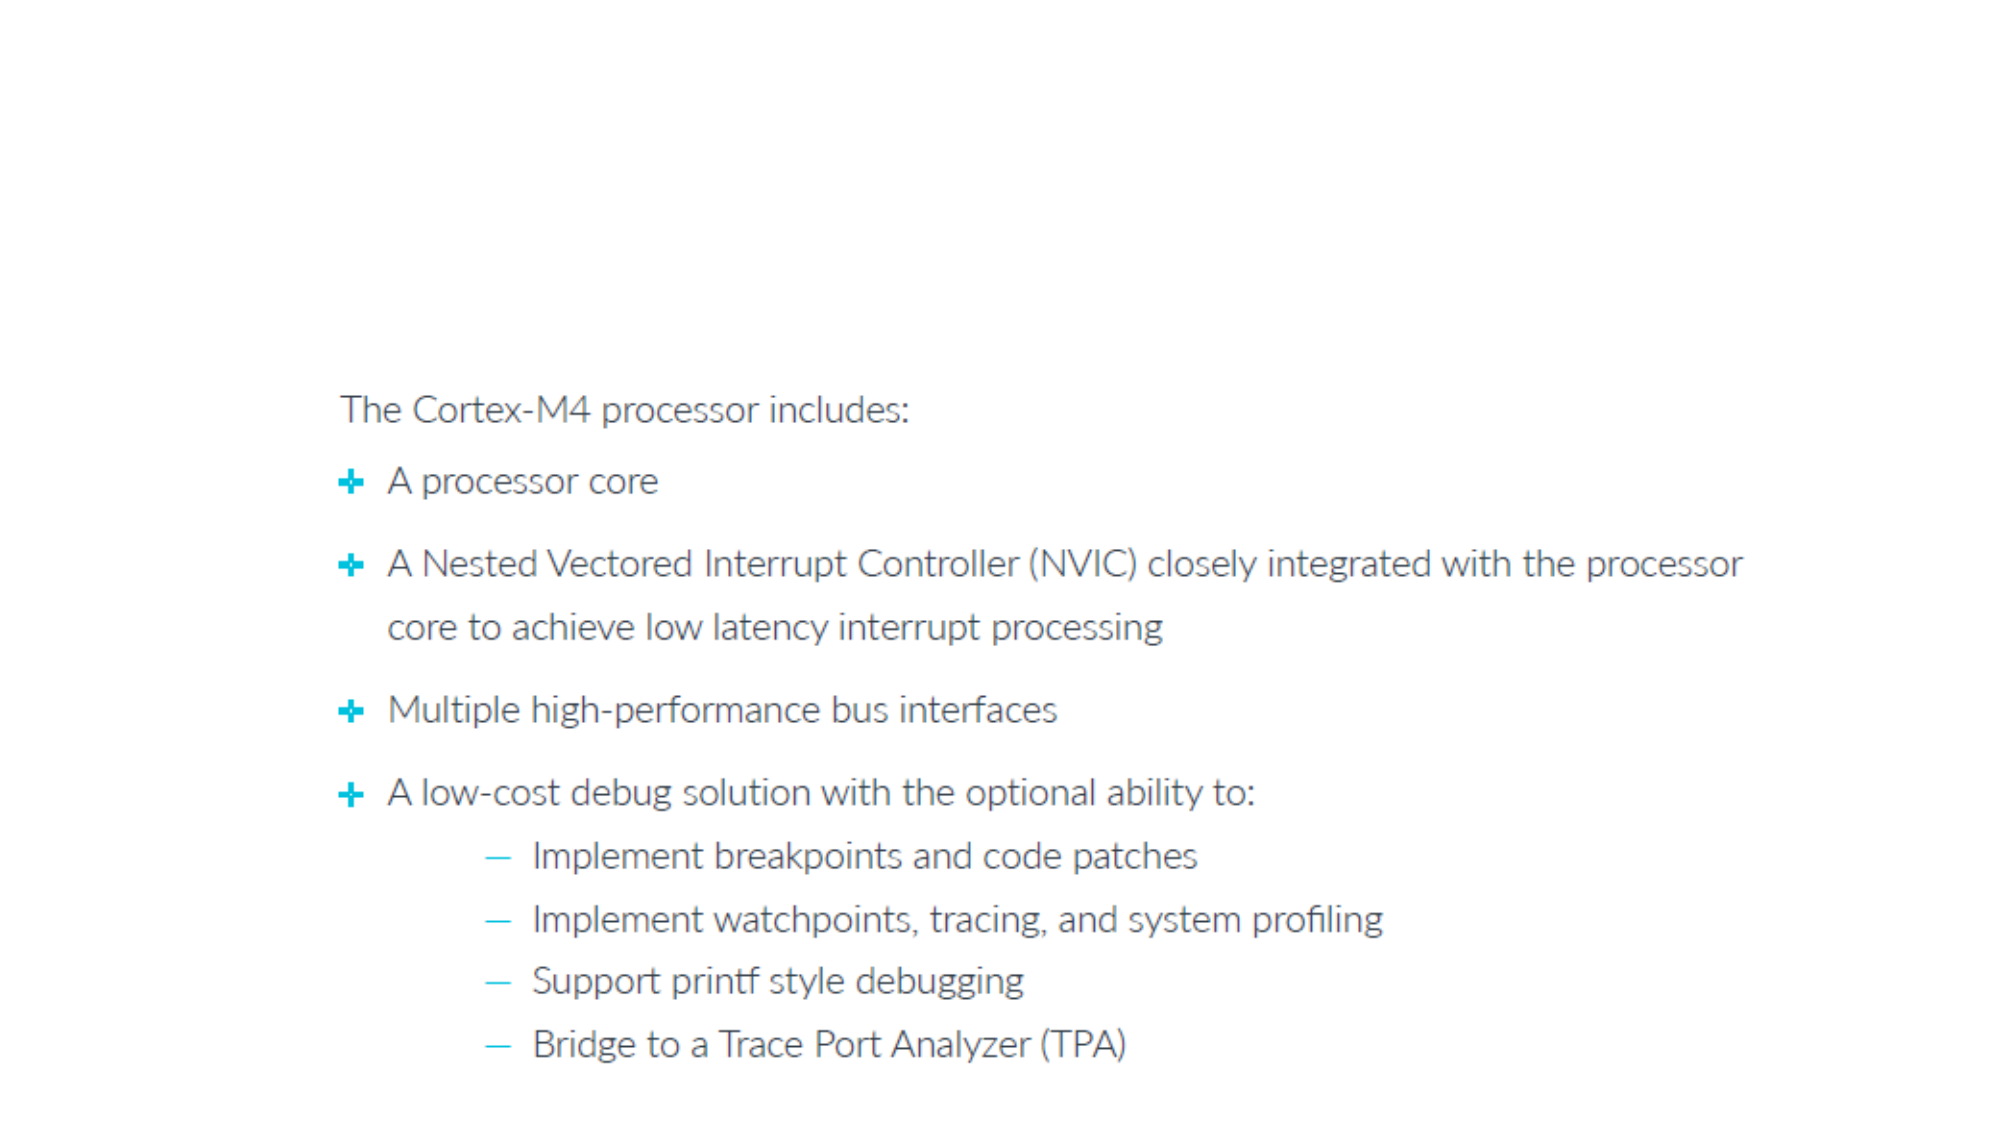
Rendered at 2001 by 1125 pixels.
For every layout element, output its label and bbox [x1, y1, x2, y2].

picture [314, 373, 1796, 1096]
